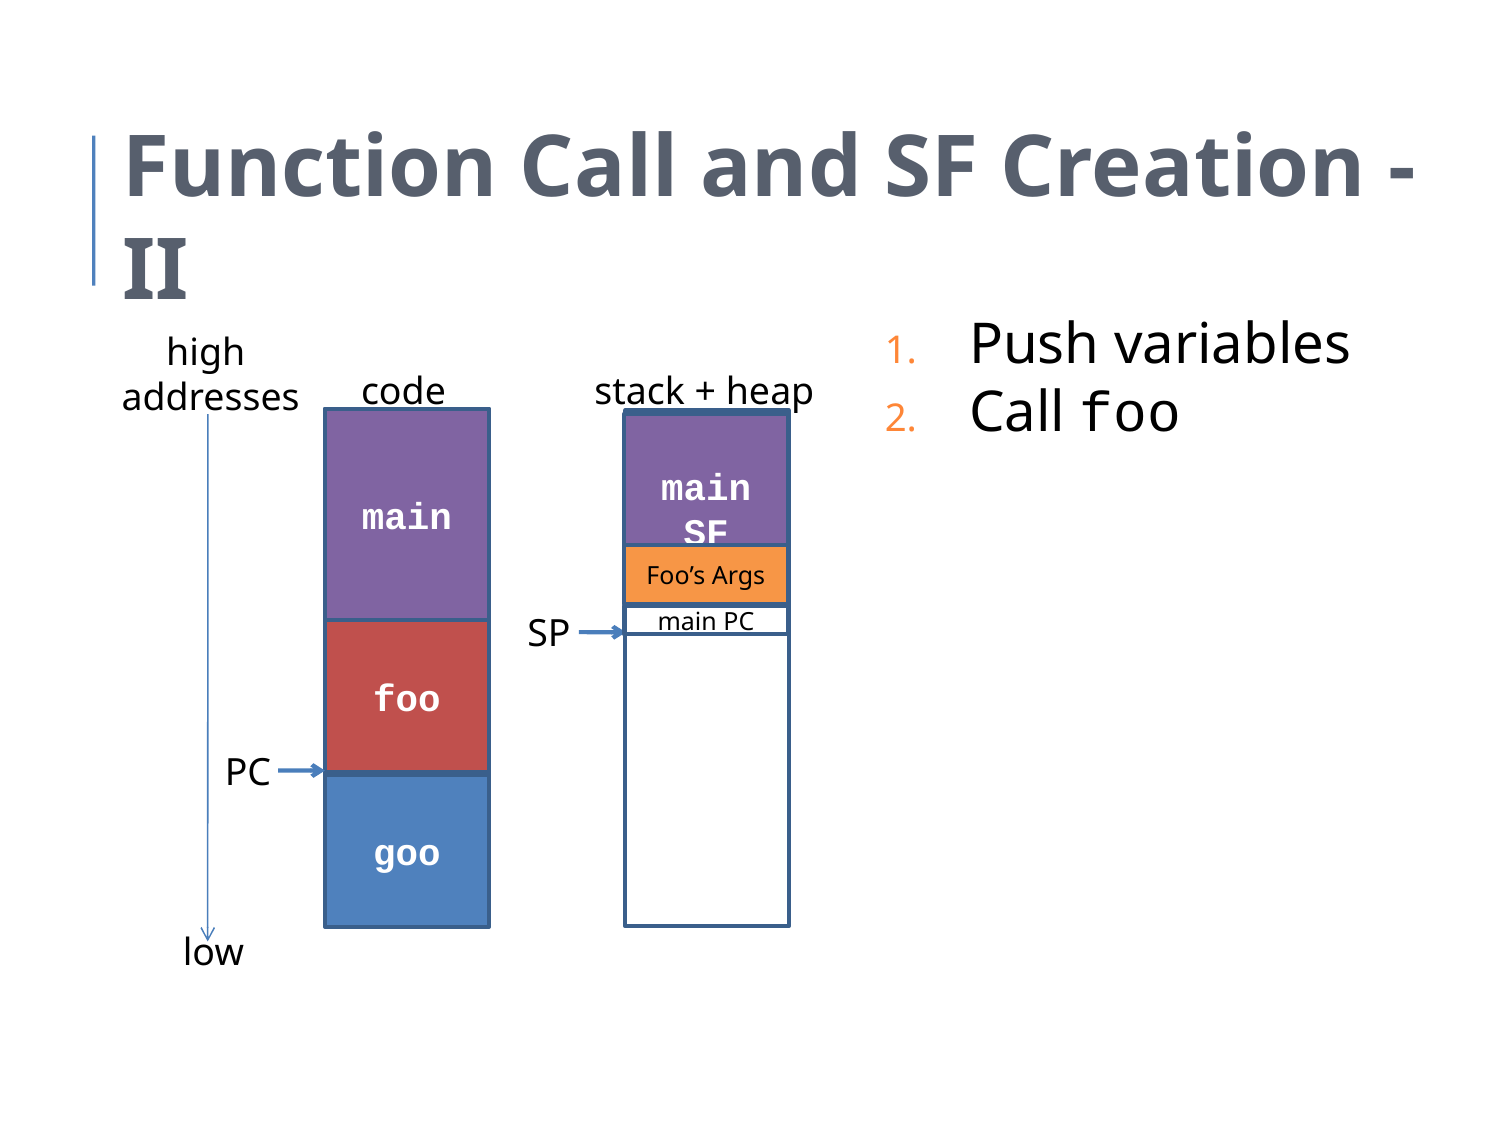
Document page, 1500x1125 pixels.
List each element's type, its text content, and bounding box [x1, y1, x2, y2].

text_box high addresses [105, 320, 317, 426]
text_box low [167, 920, 260, 981]
text_box goo [323, 772, 491, 929]
text_box Push variables Call foo [870, 299, 1416, 1050]
text_box main [323, 407, 491, 618]
text_box [584, 625, 622, 640]
text_box [287, 763, 325, 778]
text_box main SF [622, 412, 790, 543]
text_box SP [512, 601, 584, 662]
text_box code [346, 360, 463, 407]
text_box PC [210, 740, 287, 800]
text_box [623, 420, 791, 928]
text_box Function Call and SF Creation - II [122, 176, 1500, 252]
text_box main PC [622, 604, 790, 636]
text_box stack + heap [579, 359, 846, 420]
text_box foo [323, 618, 491, 772]
text_box Foo’s Args [622, 543, 790, 604]
